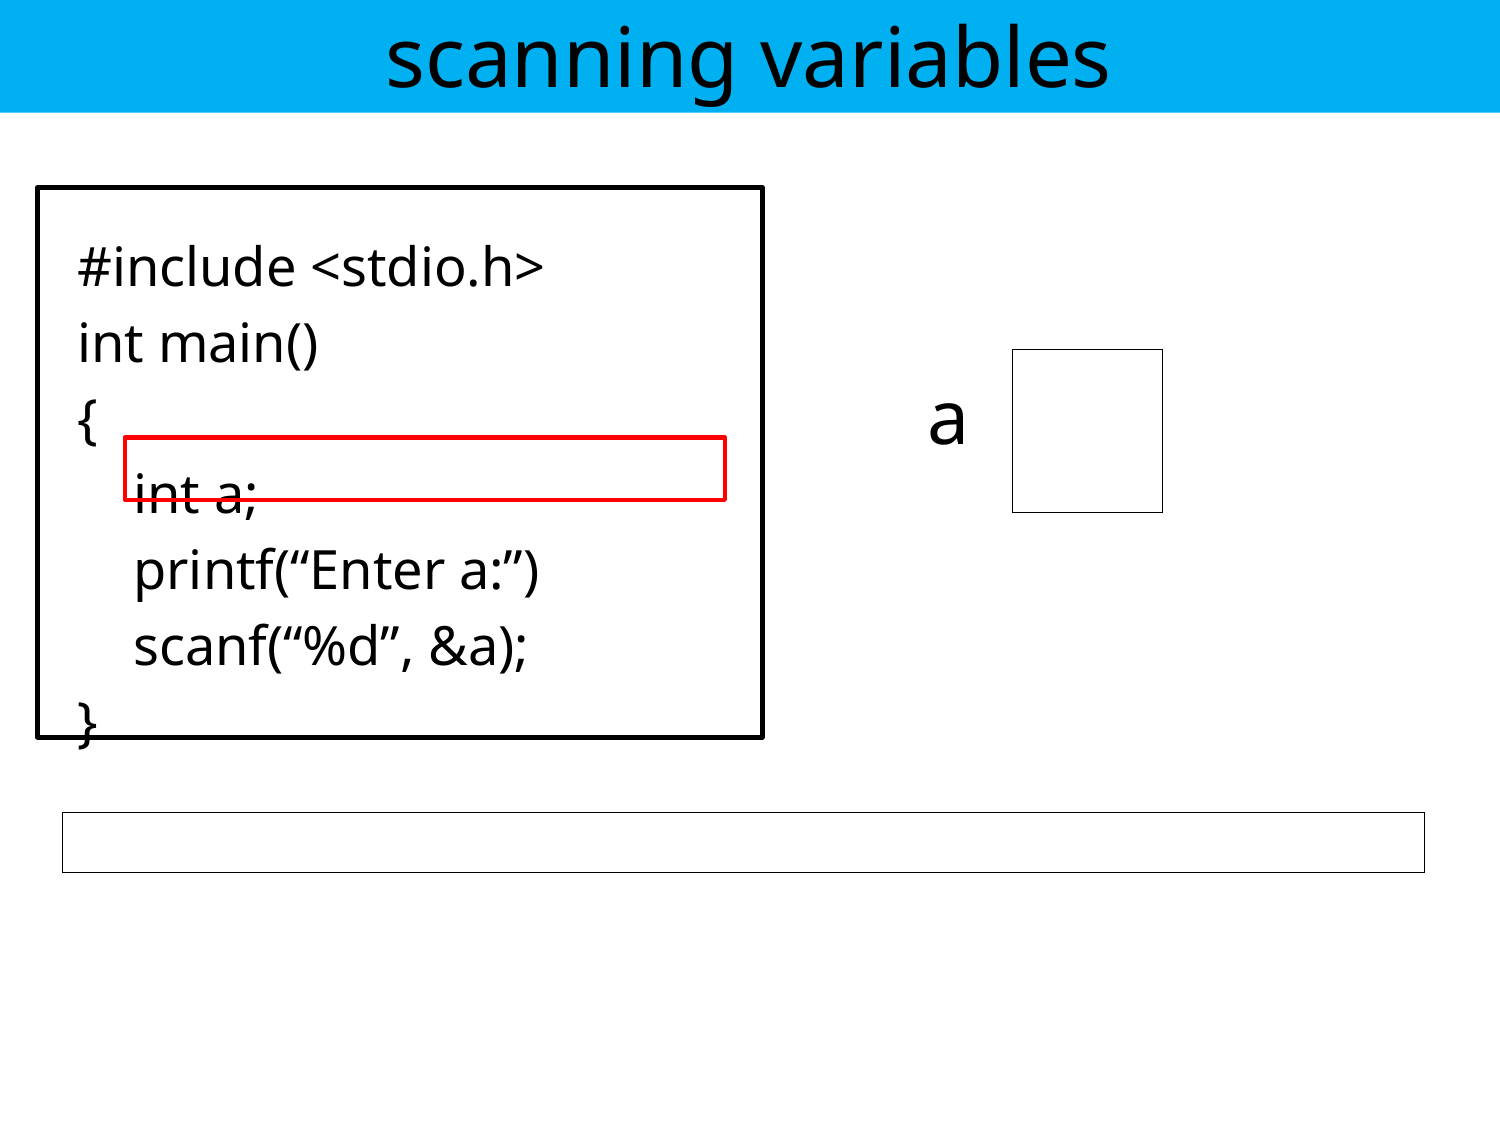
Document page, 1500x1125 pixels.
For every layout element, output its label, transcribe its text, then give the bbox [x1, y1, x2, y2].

list #include <stdio.h> int main() { int a; printf(“Enter a:”) scanf(“%d”, &a); } [62, 224, 1438, 763]
text_box [1012, 349, 1163, 513]
text_box [35, 185, 765, 740]
text_box a [912, 362, 1063, 468]
text_box [62, 812, 1425, 873]
text_box scanning variables [0, 0, 1500, 113]
